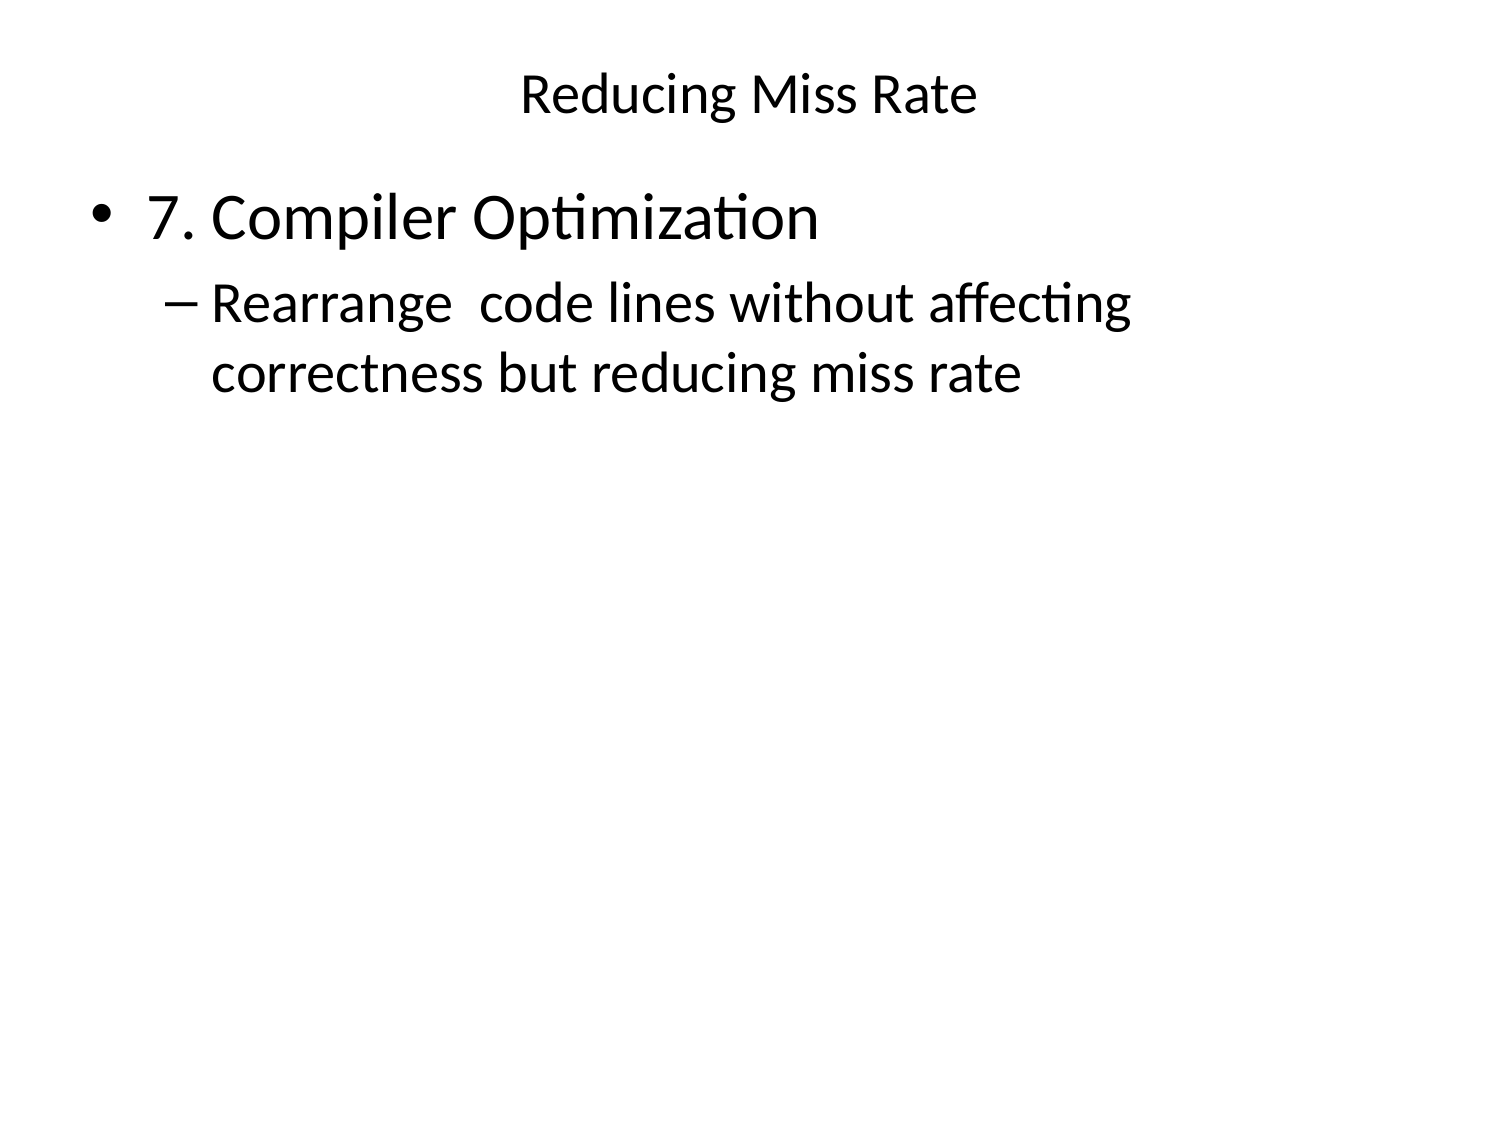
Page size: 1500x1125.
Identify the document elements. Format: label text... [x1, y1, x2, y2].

title Reducing Miss Rate [75, 45, 1425, 136]
list 7. Compiler Optimization Rearrange code lines without affecting correctness but reducing miss rate [75, 164, 1425, 960]
